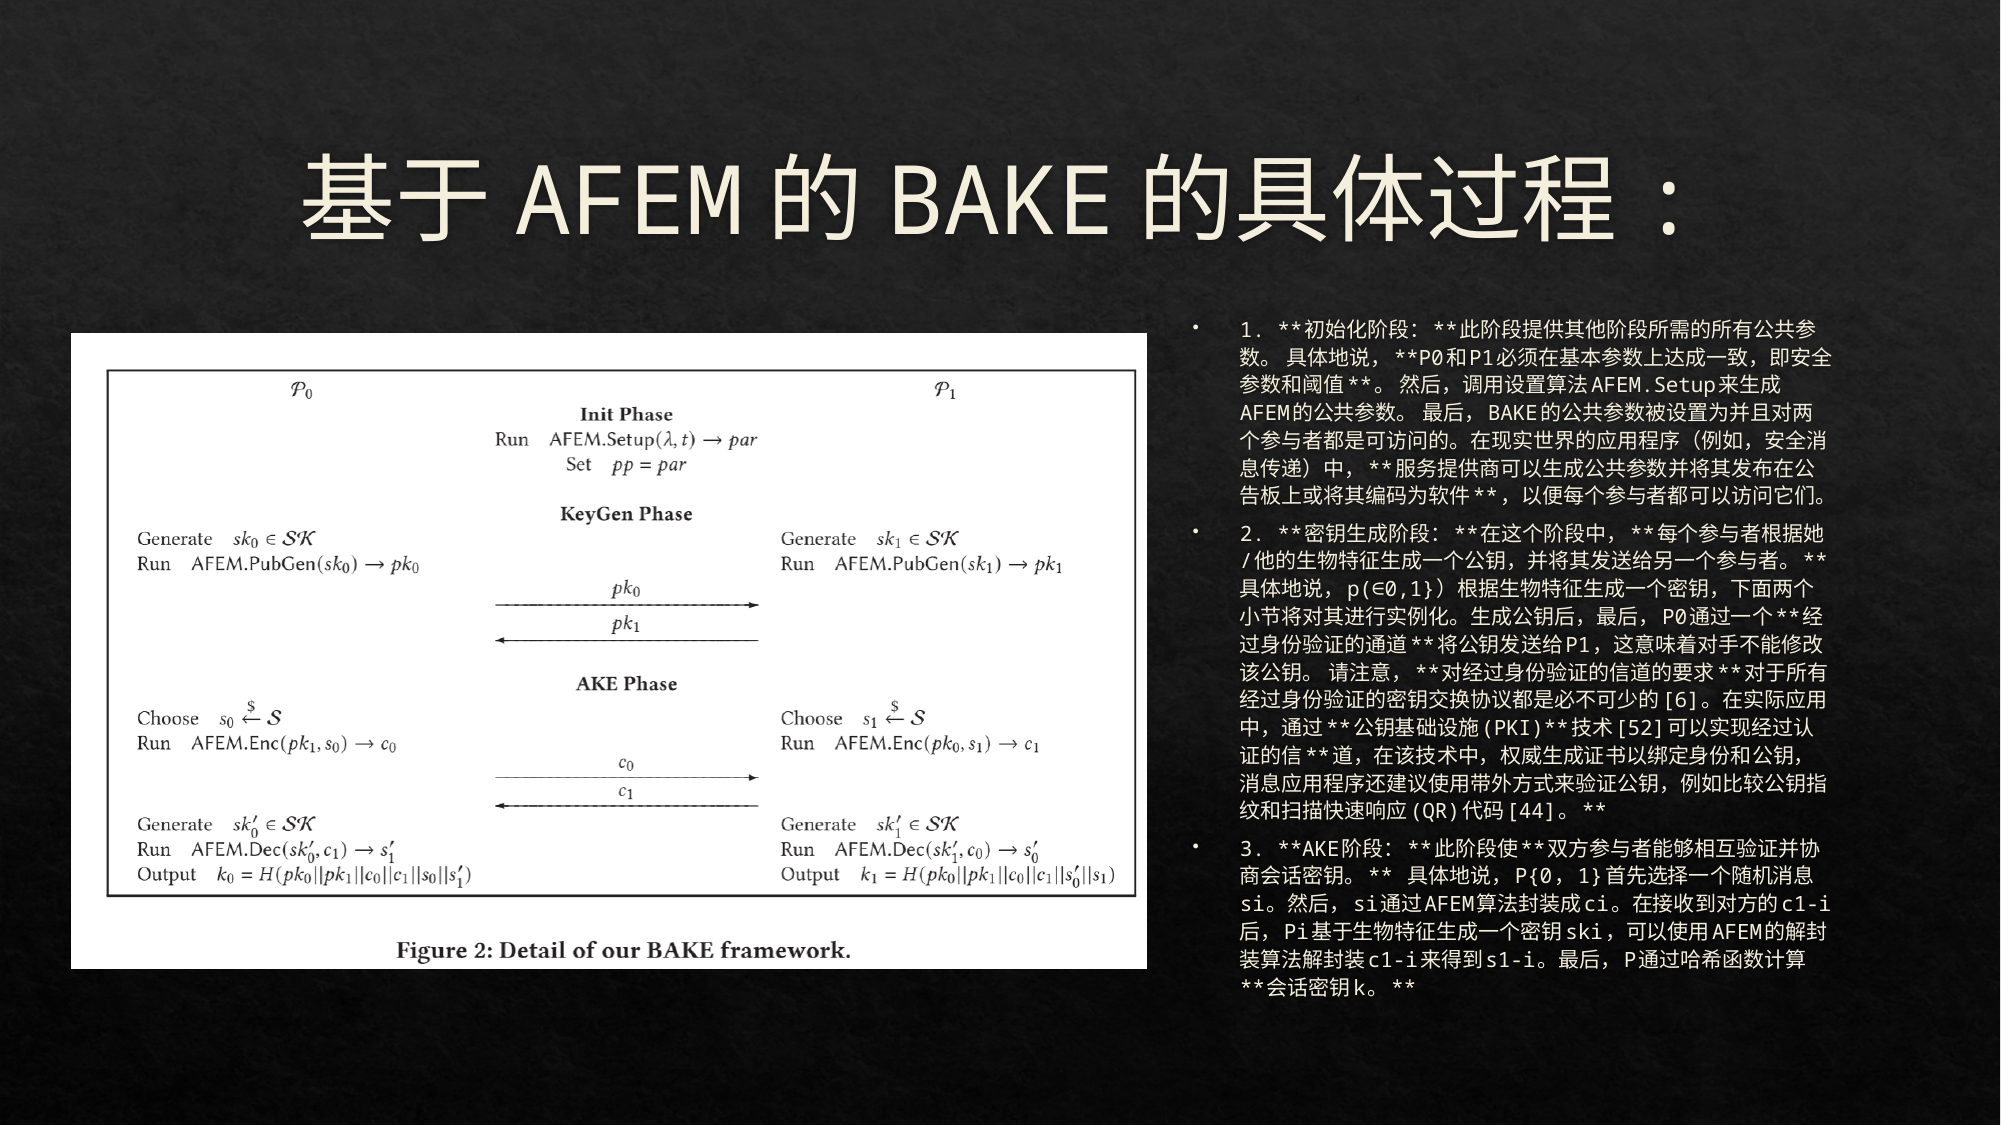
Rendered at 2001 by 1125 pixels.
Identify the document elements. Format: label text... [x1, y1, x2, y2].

picture [71, 332, 1147, 969]
list 1. **初始化阶段：**此阶段提供其他阶段所需的所有公共参数。 具体地说，**P0和P1必须在基本参数上达成一致，即安全参数和阈值**。 然后，调用设置算法AFEM.Setup来生成AFEM的公共参数。 最后，BAKE的公共参数被设置为并且对两个参与者都是可访问的。在现实世界的应用程序（例如，安全消息传递）中，**服务提供商可以生成公共参数并将其发布在公告板上或将其编码为软件**，以便每个参与者都可以访问它们。 2. **密钥生成阶段：**在这个阶段中，**每个参与者根据她/他的生物特征生成一个公钥，并将其发送给另一个参与者。** 具体地说，p(∈0,1}）根据生物特征生成一个密钥，下面两个小节将对其进行实例化。生成公钥后，最后，P0通过一个**经过身份验证的通道**将公钥发送给P1，这意味着对手不能修改该公钥。 请注意，**对经过身份验证的信道的要求**对于所有经过身份验证的密钥交换协议都是必不可少的[6]。在实际应用中，通过**公钥基础设施(PKI)**技术[52]可以实现经过认证的信**道，在该技术中，权威生成证书以绑定身份和公钥，消息应用程序还建议使用带外方式来验证公钥，例如比较公钥指纹和扫描快速响应(QR)代码[44]。** 3. **AKE阶段：**此阶段使**双方参与者能够相互验证并协商会话密钥。** 具体地说，P{0，1}首先选择一个随机消息si。然后，si通过AFEM算法封装成ci。在接收到对方的c1-i后，Pi基于生物特征生成一个密钥ski，可以使用AFEM的解封装算法解封装c1-i来得到s1-i。最后，P通过哈希函数计算**会话密钥k。** [1172, 306, 1849, 1025]
title 基于AFEM的BAKE的具体过程: [149, 99, 1849, 307]
